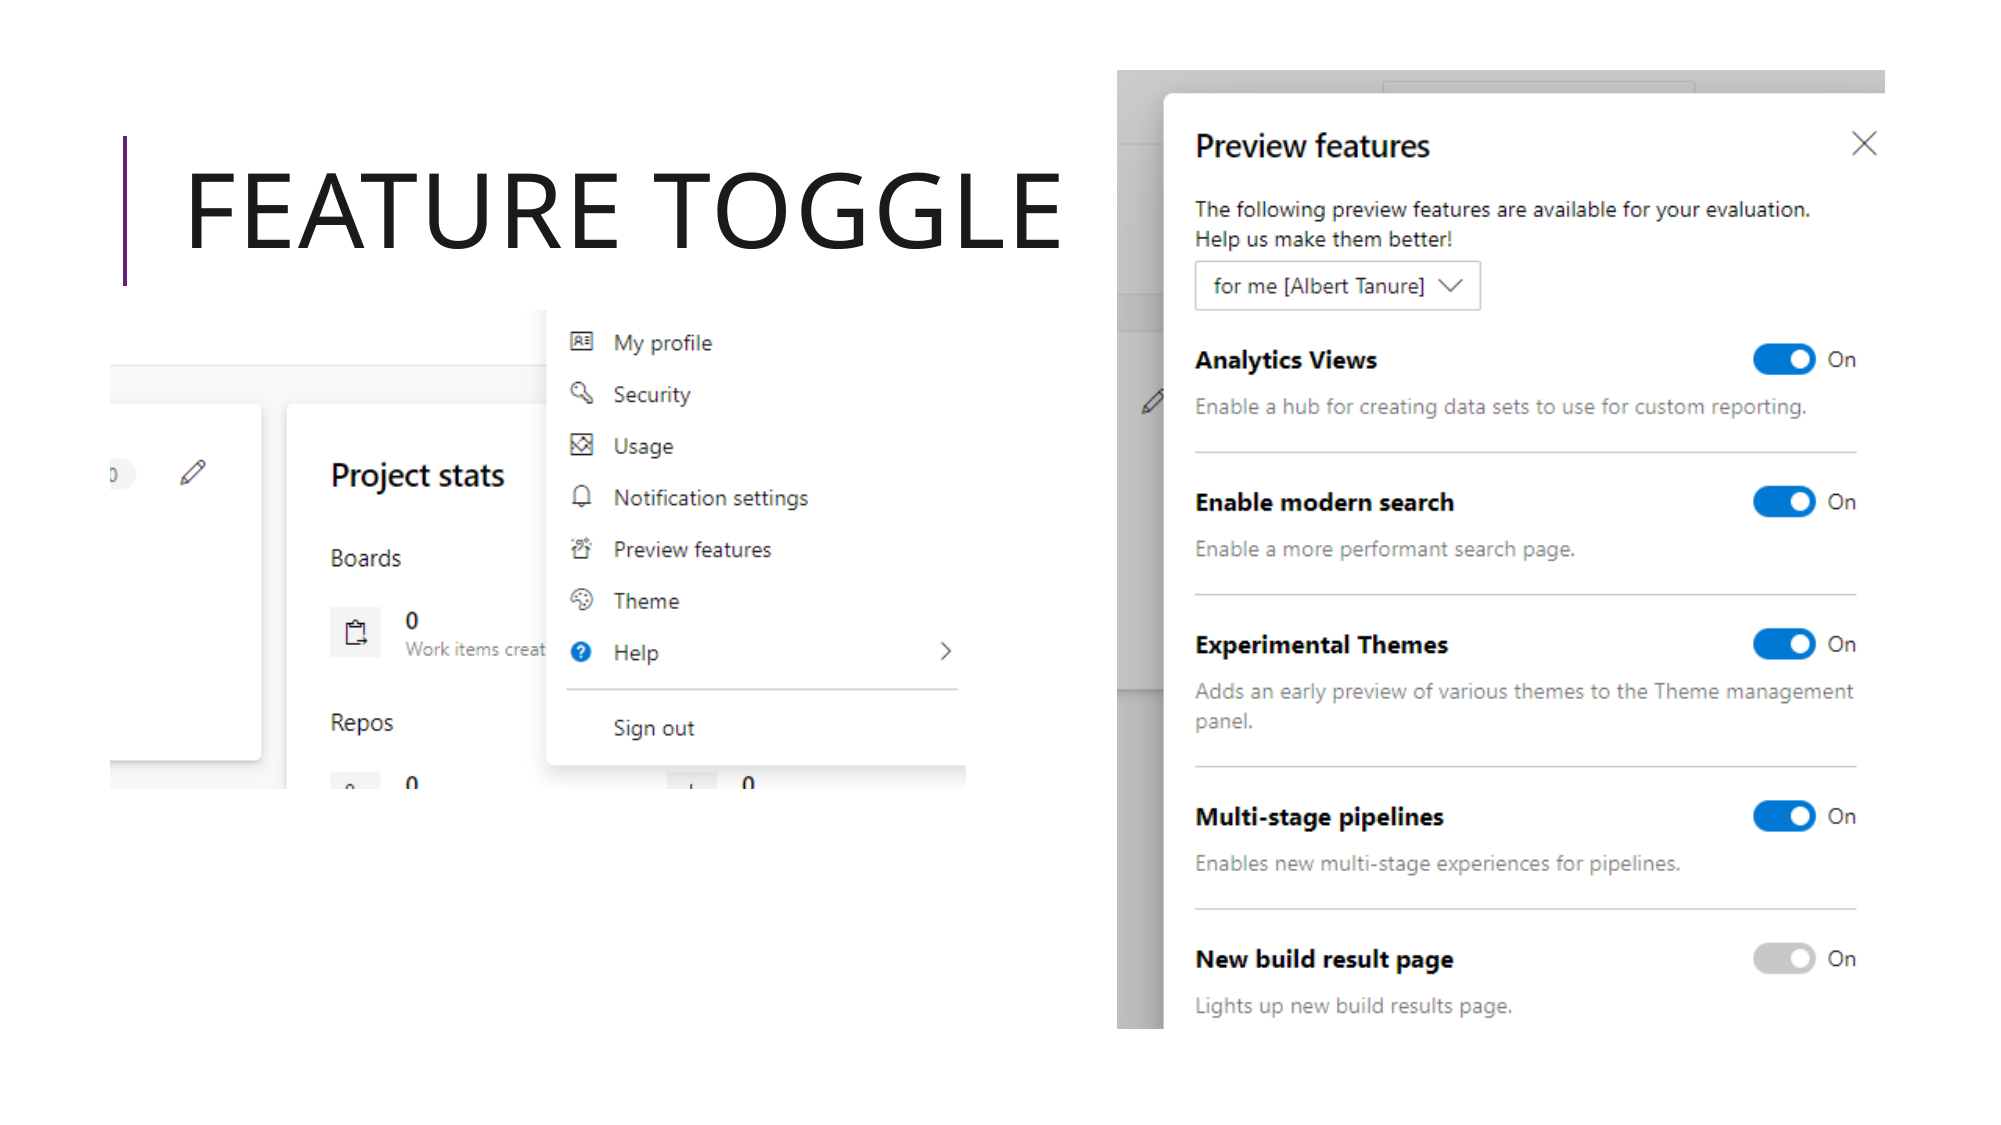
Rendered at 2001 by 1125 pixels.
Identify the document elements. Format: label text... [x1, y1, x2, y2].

title Feature toggle [168, 96, 1110, 342]
picture [1117, 70, 1886, 1030]
picture [110, 310, 966, 790]
